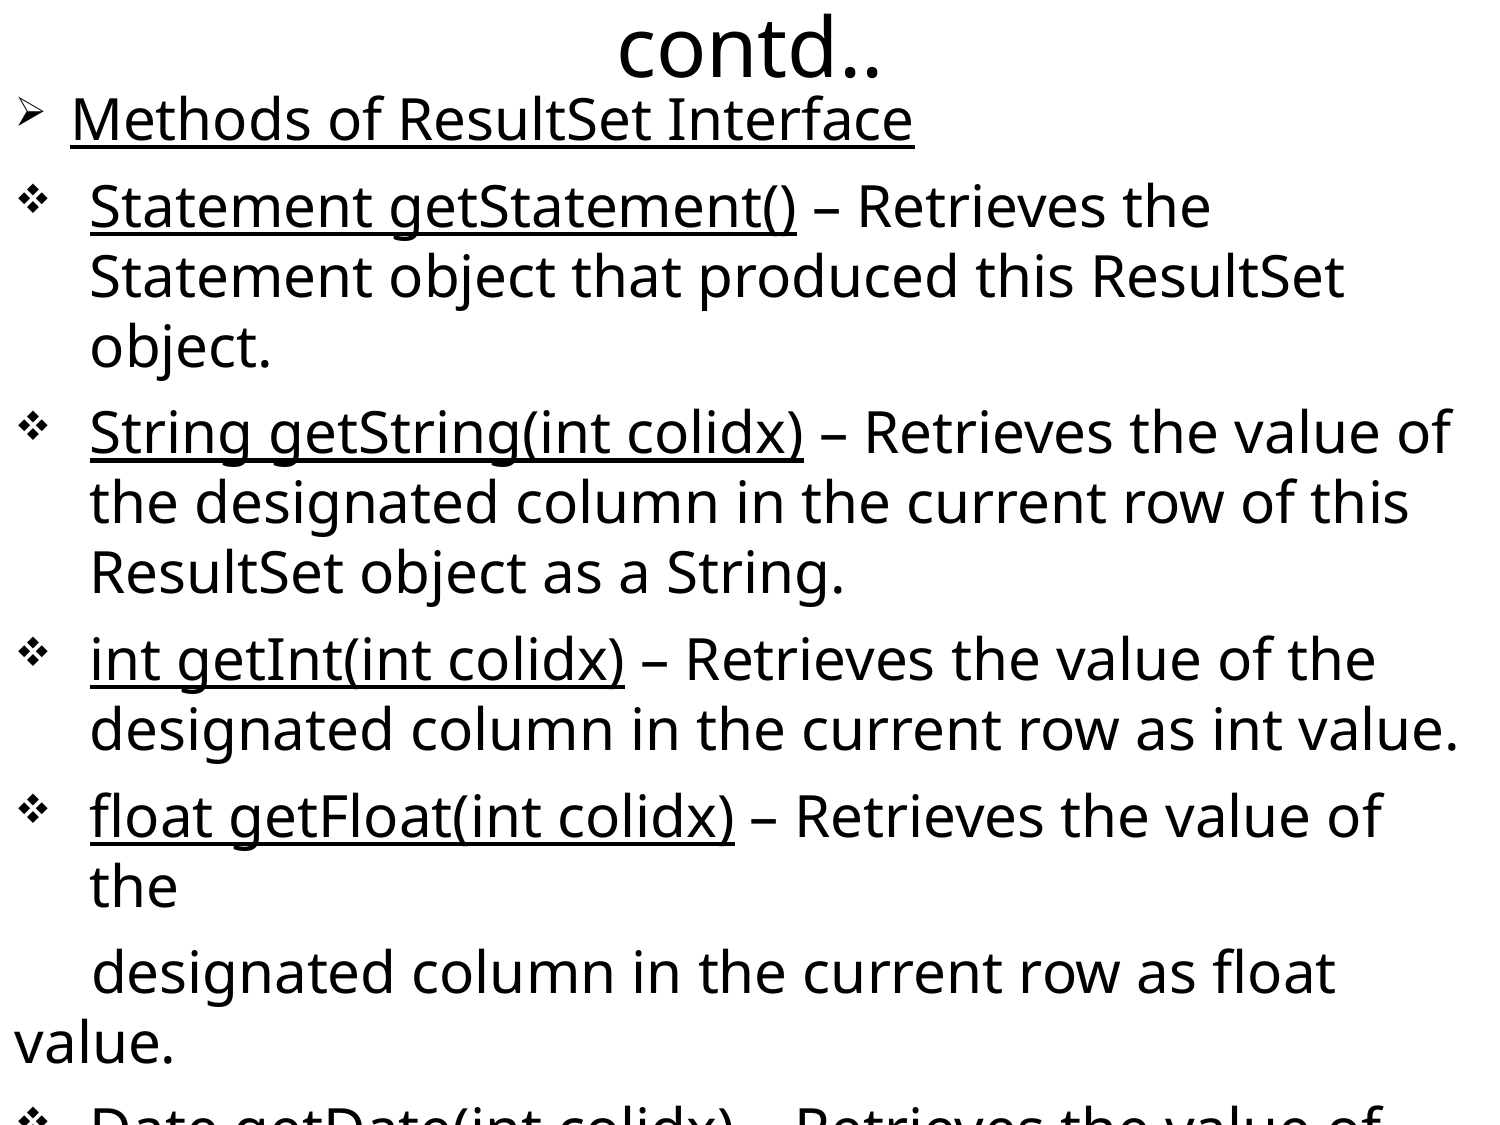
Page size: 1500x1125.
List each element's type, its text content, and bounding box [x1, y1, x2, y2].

text_box contd.. [0, 12, 1500, 74]
text_box Methods of ResultSet Interface Statement getStatement() – Retrieves the Statement object that produced this ResultSet object. String getString(int colidx) – Retrieves the value of the designated column in the current row of this ResultSet object as a String. int getInt(int colidx) – Retrieves the value of the designated column in the current row as int value. float getFloat(int colidx) – Retrieves the value of the designated column in the current row as float value. Date getDate(int colidx) – Retrieves the value of the designated column in the current row as java.sql.Date object. [0, 74, 1500, 1125]
